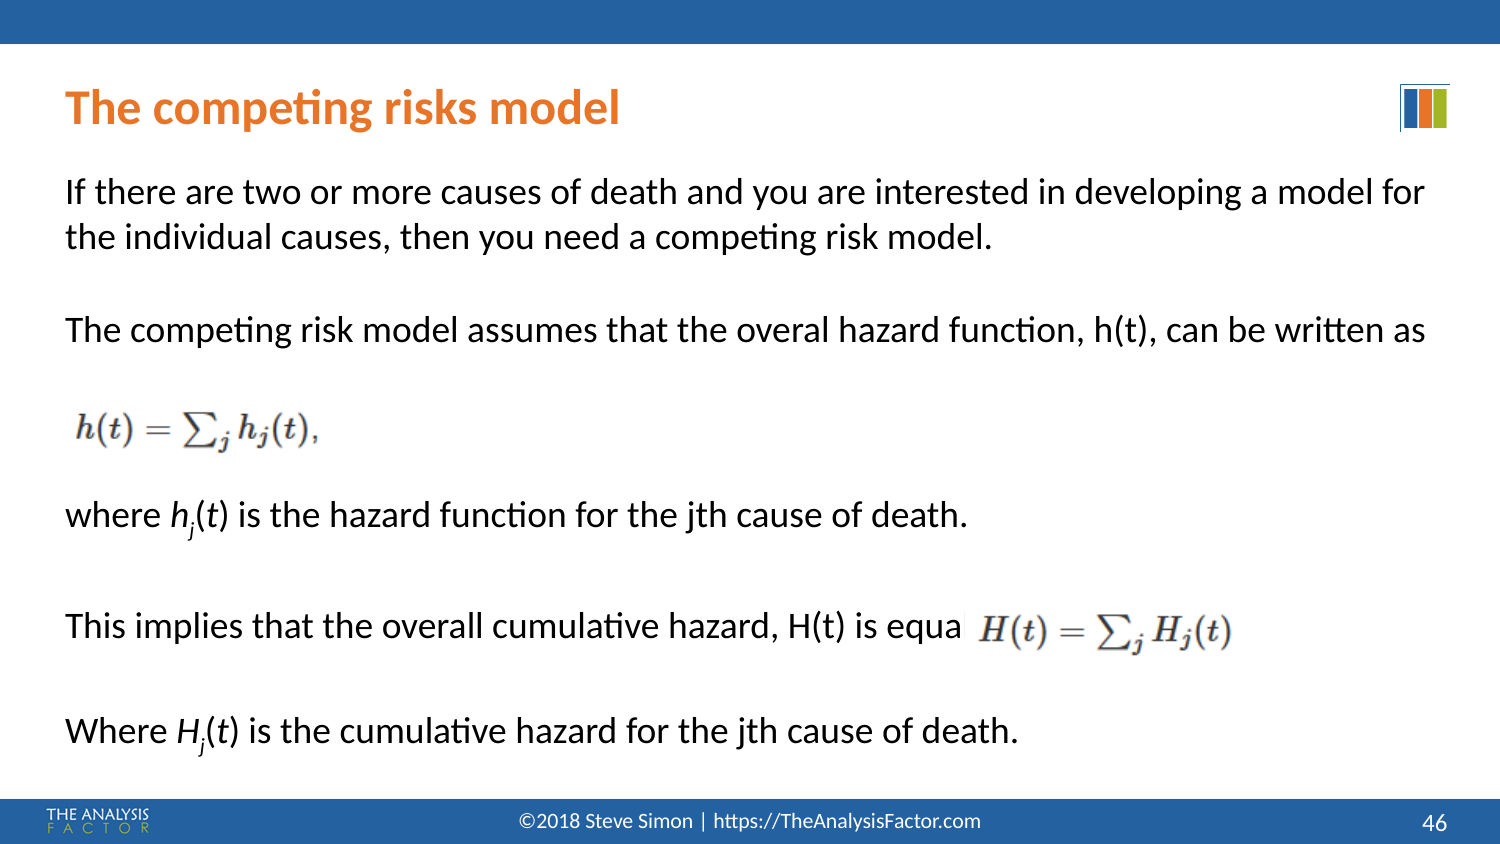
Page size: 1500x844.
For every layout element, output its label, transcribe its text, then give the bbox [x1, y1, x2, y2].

picture [0, 0, 1500, 844]
slide_number 46 [1112, 798, 1463, 844]
title The competing risks model [50, 33, 1450, 159]
list If there are two or more causes of death and you are interested in developing a model for the individual causes, then you need a competing risk model. The competing risk model assumes that the overal hazard function, h(t), can be written as [50, 159, 1450, 385]
text_box where hj(t) is the hazard function for the jth cause of death. This implies that the overall cumulative hazard, H(t) is equal to Where Hj(t) is the cumulative hazard for the jth cause of death. [50, 482, 1450, 708]
footer ©2018 Steve Simon | https://TheAnalysisFactor.com [450, 796, 1050, 842]
